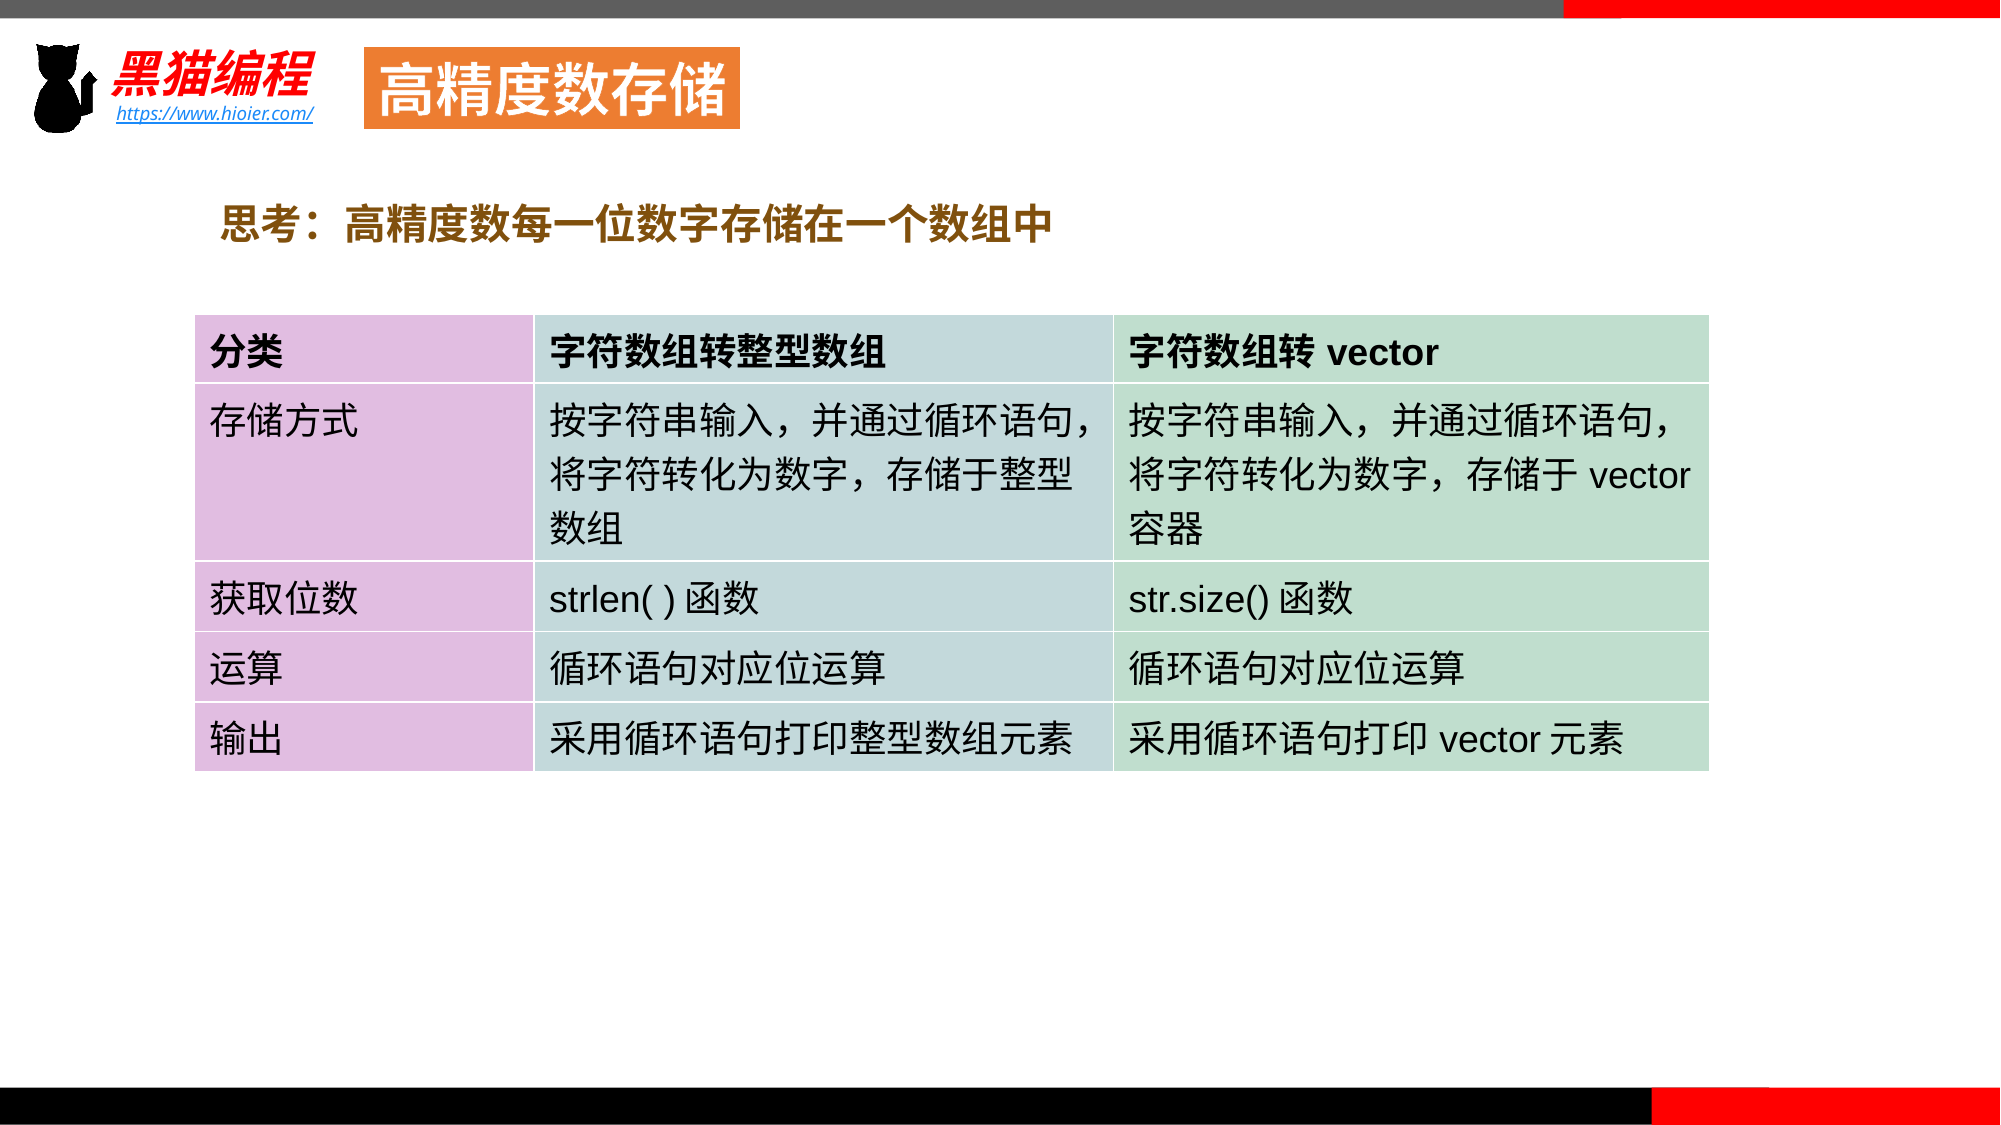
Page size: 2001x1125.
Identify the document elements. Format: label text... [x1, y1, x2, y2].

table_cell 存储方式 [195, 384, 533, 560]
text_box 思考：高精度数每一位数字存储在一个数组中 [204, 190, 1000, 285]
table_cell 循环语句对应位运算 [535, 632, 1113, 701]
table_cell 循环语句对应位运算 [1114, 632, 1709, 701]
table_cell 获取位数 [195, 562, 533, 631]
table_cell strlen( )函数 [535, 562, 1113, 631]
table_cell 采用循环语句打印整型数组元素 [535, 703, 1113, 771]
table_cell 按字符串输入，并通过循环语句，将字符转化为数字，存储于整型数组 [535, 384, 1113, 560]
text_box 高精度数存储 [361, 44, 743, 132]
table_cell 按字符串输入，并通过循环语句，将字符转化为数字，存储于vector容器 [1114, 384, 1709, 560]
table_header 字符数组转vector [1114, 315, 1709, 382]
table_cell 输出 [195, 703, 533, 771]
table_cell str.size()函数 [1114, 562, 1709, 631]
picture [21, 44, 110, 133]
table_cell 采用循环语句打印vector元素 [1114, 703, 1709, 771]
table_header 字符数组转整型数组 [535, 315, 1113, 382]
table_header 分类 [195, 315, 533, 382]
table_cell 运算 [195, 632, 533, 701]
